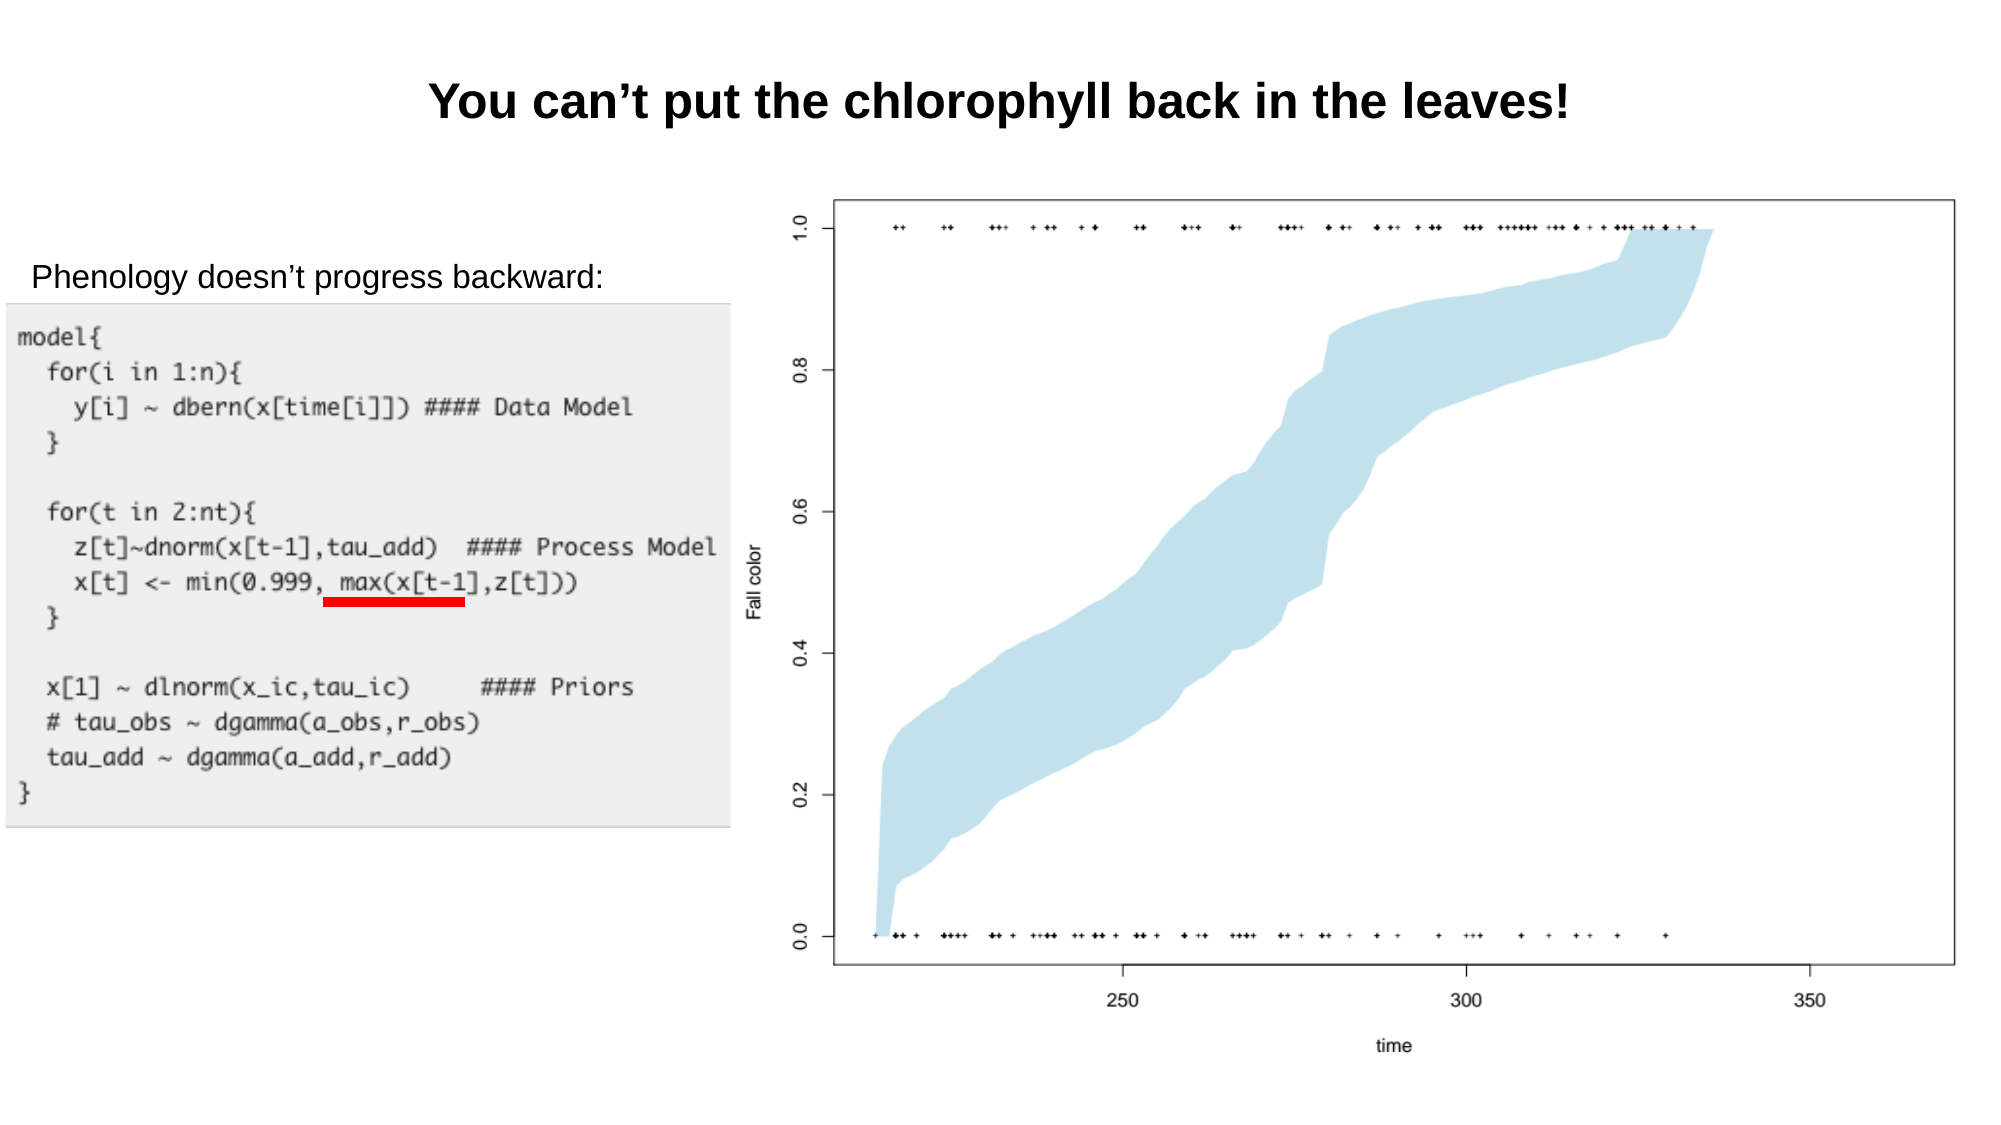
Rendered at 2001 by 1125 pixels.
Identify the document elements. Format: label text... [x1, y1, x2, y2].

picture [5, 303, 731, 828]
text_box Phenology doesn’t progress backward: [16, 248, 630, 303]
text_box You can’t put the chlorophyll back in the leaves! [412, 61, 1587, 137]
picture [740, 174, 2000, 1062]
